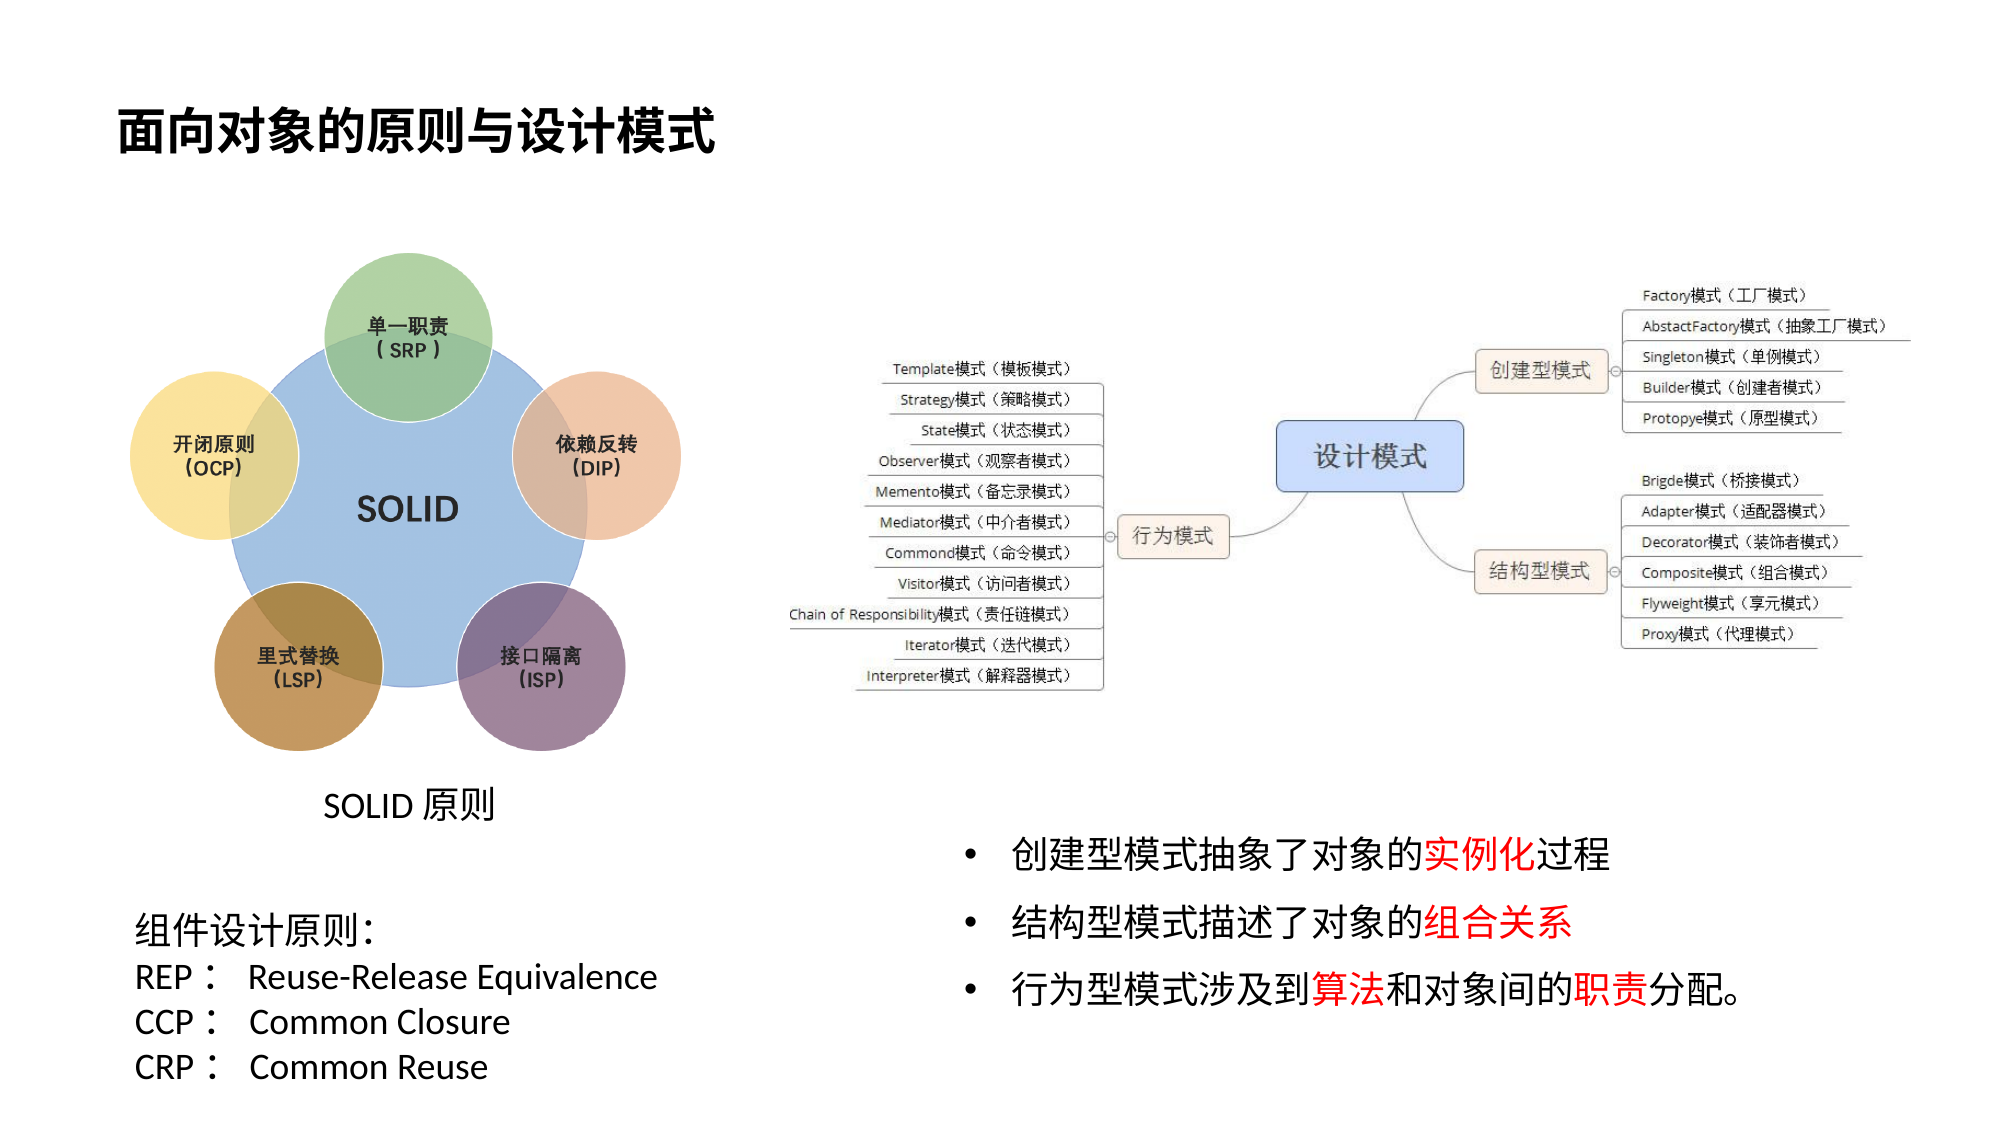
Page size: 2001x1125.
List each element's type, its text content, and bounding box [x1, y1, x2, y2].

text_box SOLID原则 [308, 774, 513, 833]
text_box 面向对象的原则与设计模式 [101, 92, 732, 168]
picture [790, 167, 1935, 718]
picture [101, 239, 720, 774]
text_box 组件设计原则： REP：Reuse-Release Equivalence CCP：Common Closure CRP：Common Reuse [119, 899, 713, 1095]
text_box 创建型模式抽象了对象的实例化过程 结构型模式描述了对象的组合关系 行为型模式涉及到算法和对象间的职责分配。 [949, 801, 1776, 1019]
